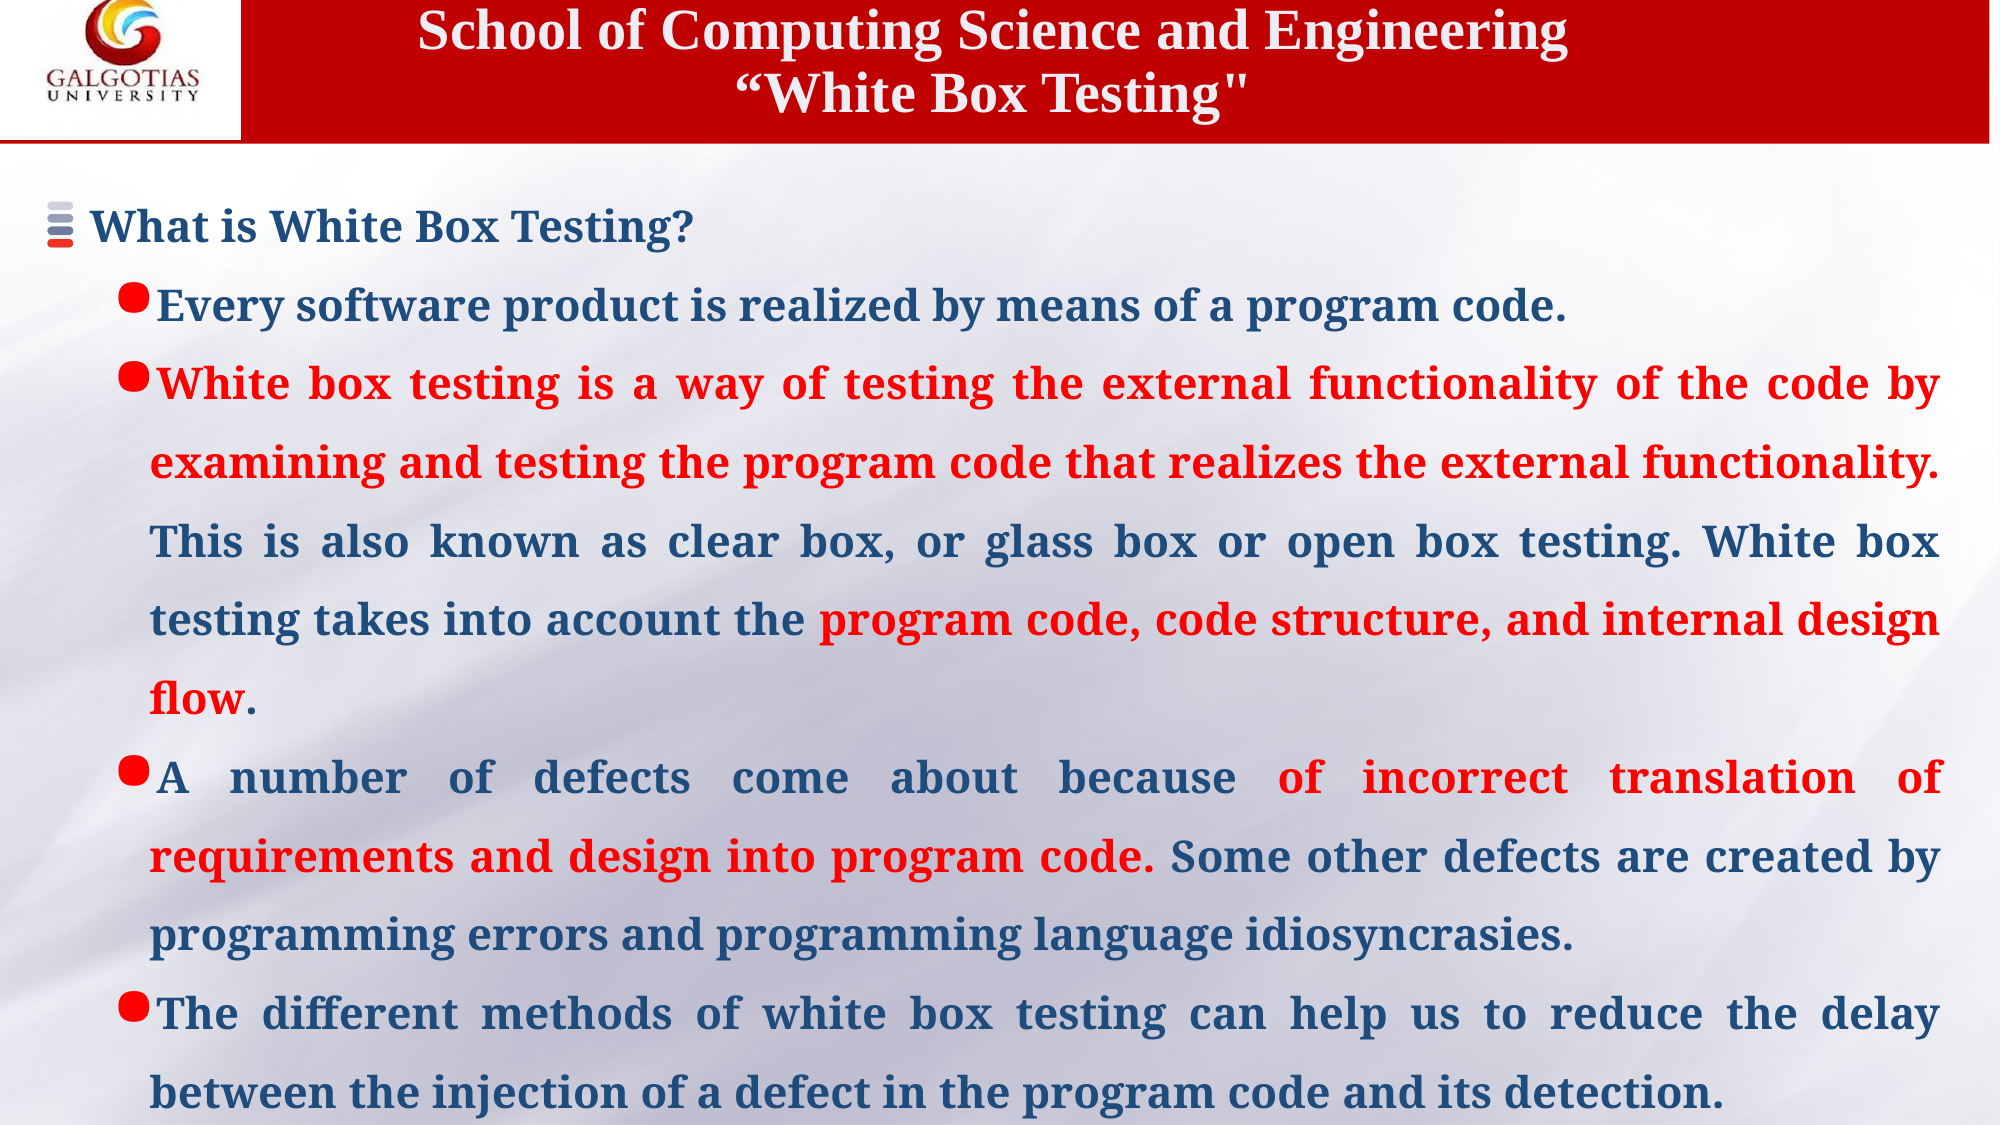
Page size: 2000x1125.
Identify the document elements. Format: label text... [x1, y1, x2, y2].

picture [0, 0, 2000, 1125]
list What is White Box Testing? Every software product is realized by means of a program code. White box testing is a way of testing the external functionality of the code by examining and testing the program code that realizes the external functionality. This is also known as clear box, or glass box or open box testing. White box testing takes into account the program code, code structure, and internal design flow. A number of defects come about because of incorrect translation of requirements and design into program code. Some other defects are created by programming errors and programming language idiosyncrasies. The different methods of white box testing can help us to reduce the delay between the injection of a defect in the program code and its detection. [31, 164, 1957, 1078]
picture [0, 0, 241, 140]
text_box School of Computing Science and Engineering “White Box Testing" [244, 0, 1990, 144]
